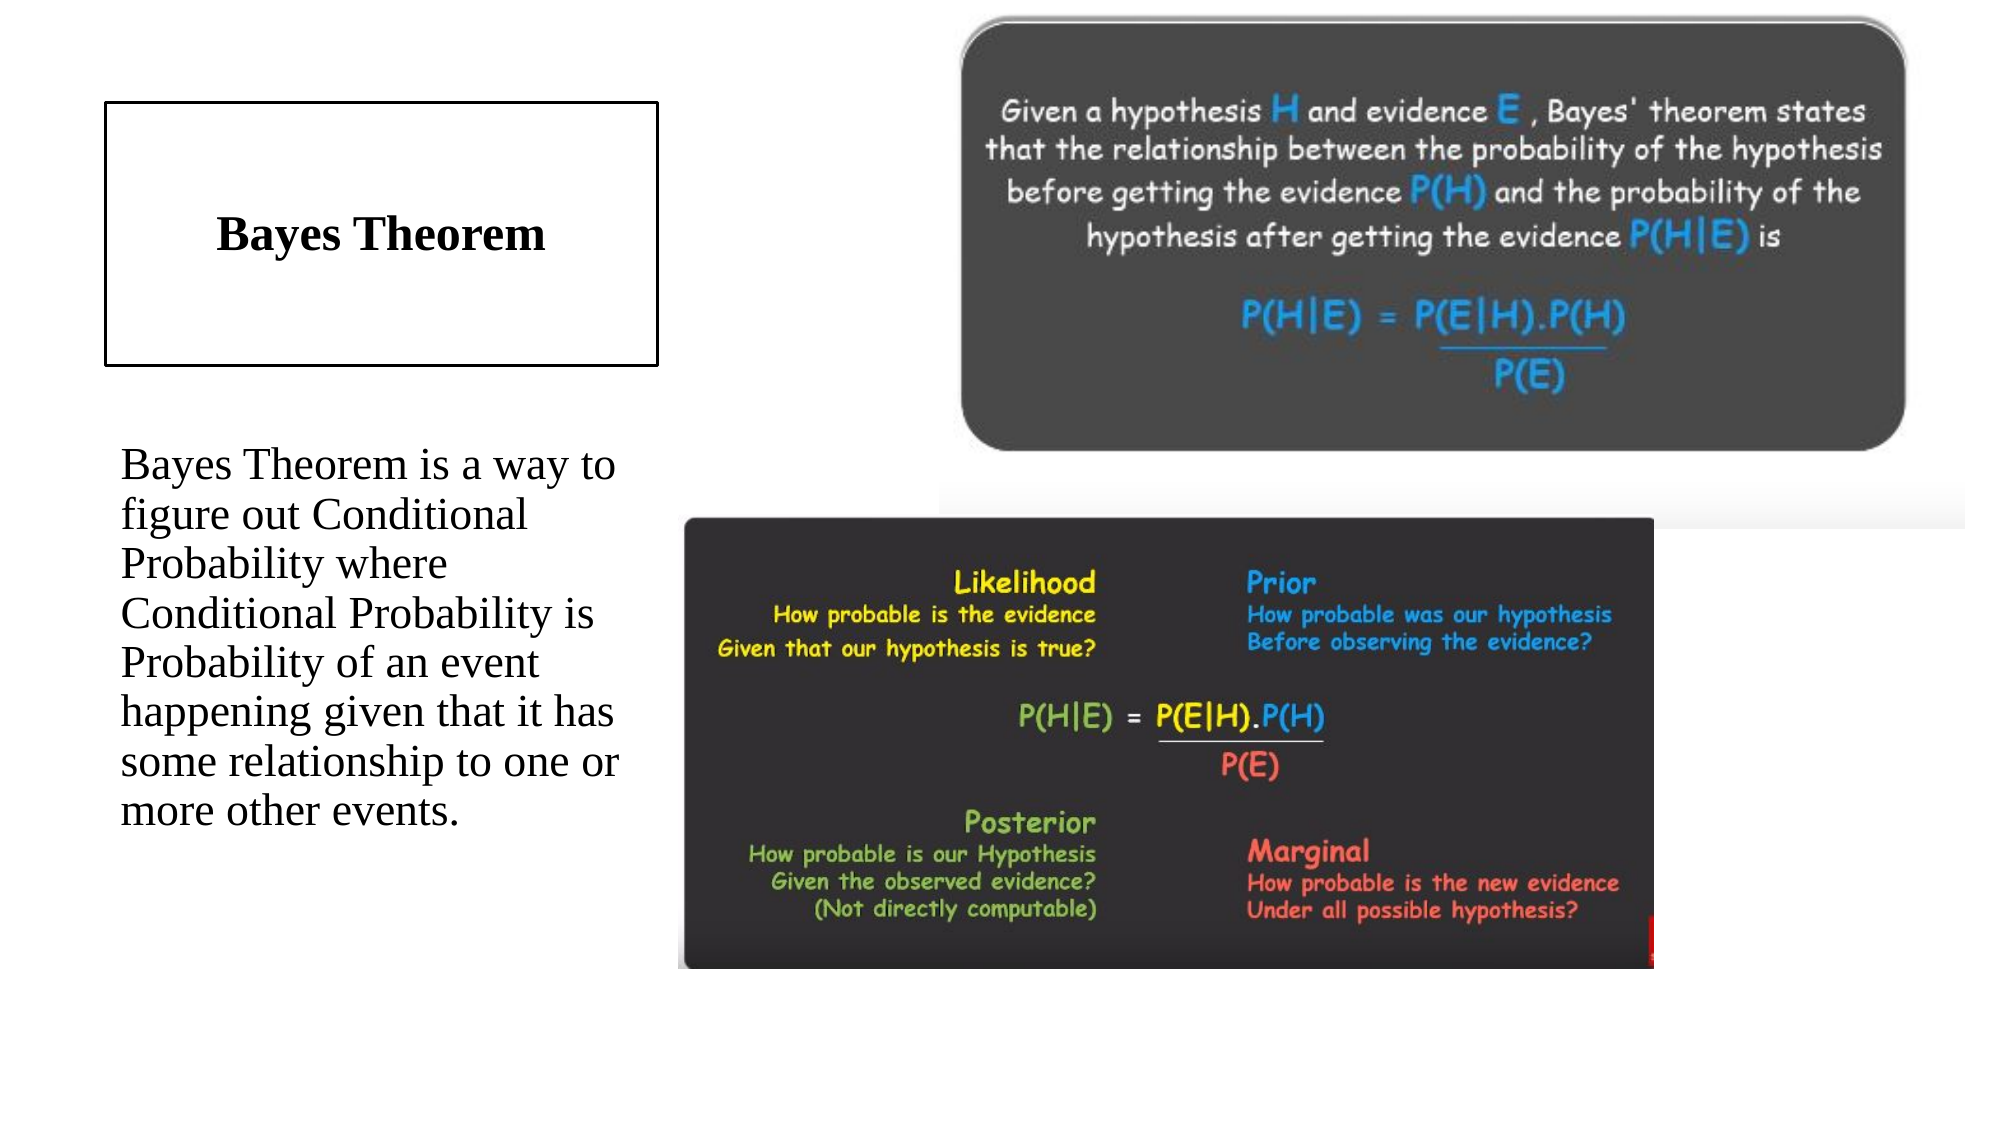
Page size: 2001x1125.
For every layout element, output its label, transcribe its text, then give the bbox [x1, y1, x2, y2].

title Bayes Theorem [105, 102, 658, 366]
picture [678, 0, 1965, 969]
list Bayes Theorem is a way to figure out Conditional Probability where Conditional Probability is Probability of an event happening given that it has some relationship to one or more other events. [105, 432, 658, 994]
